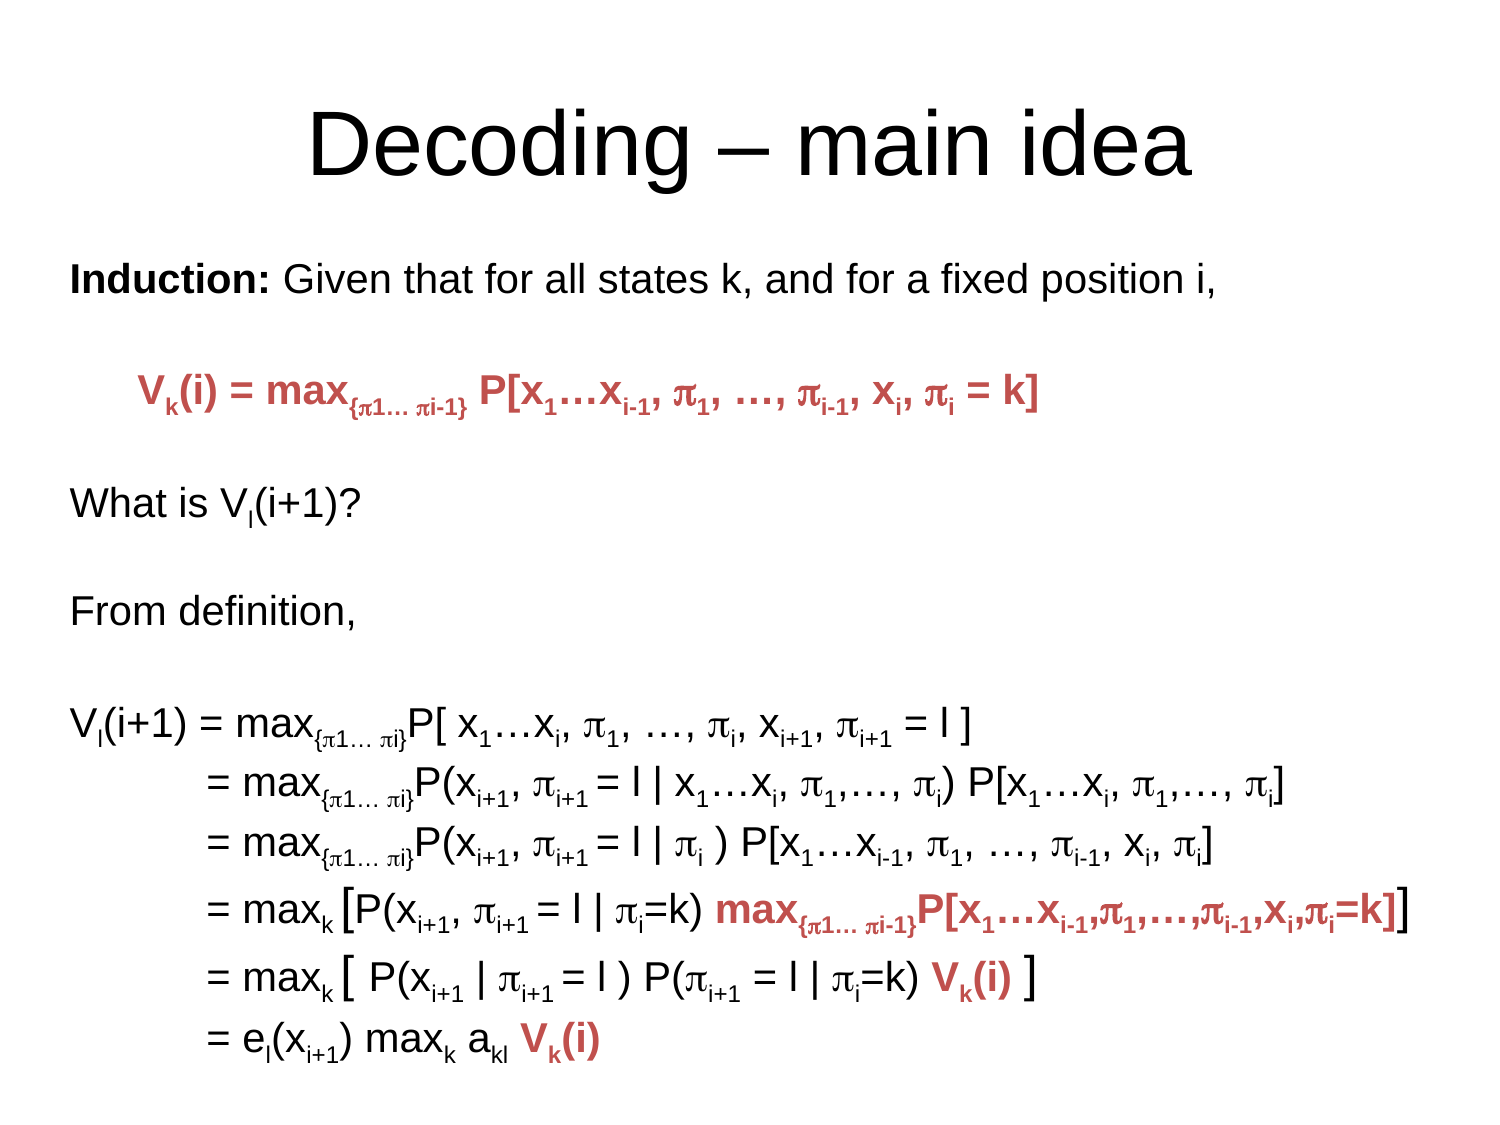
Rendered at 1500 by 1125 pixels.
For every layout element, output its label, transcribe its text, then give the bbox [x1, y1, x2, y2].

title Decoding – main idea [75, 45, 1425, 233]
list Induction: Given that for all states k, and for a fixed position i, Vk(i) = max{1… i-1} P[x1…xi-1, 1, …, i-1, xi, i = k] What is Vl(i+1)? From definition, Vl(i+1) = max{1… i}P[ x1…xi, 1, …, i, xi+1, i+1 = l ] = max{1… i}P(xi+1, i+1 = l | x1…xi, 1,…, i) P[x1…xi, 1,…, i] = max{1… i}P(xi+1, i+1 = l | i ) P[x1…xi-1, 1, …, i-1, xi, i] = maxk [P(xi+1, i+1 = l | i=k) max{1… i-1}P[x1…xi-1,1,…,i-1,xi,i=k]] = maxk [ P(xi+1 | i+1 = l ) P(i+1 = l | i=k) Vk(i) ] = el(xi+1) maxk akl Vk(i) [54, 249, 1461, 1086]
